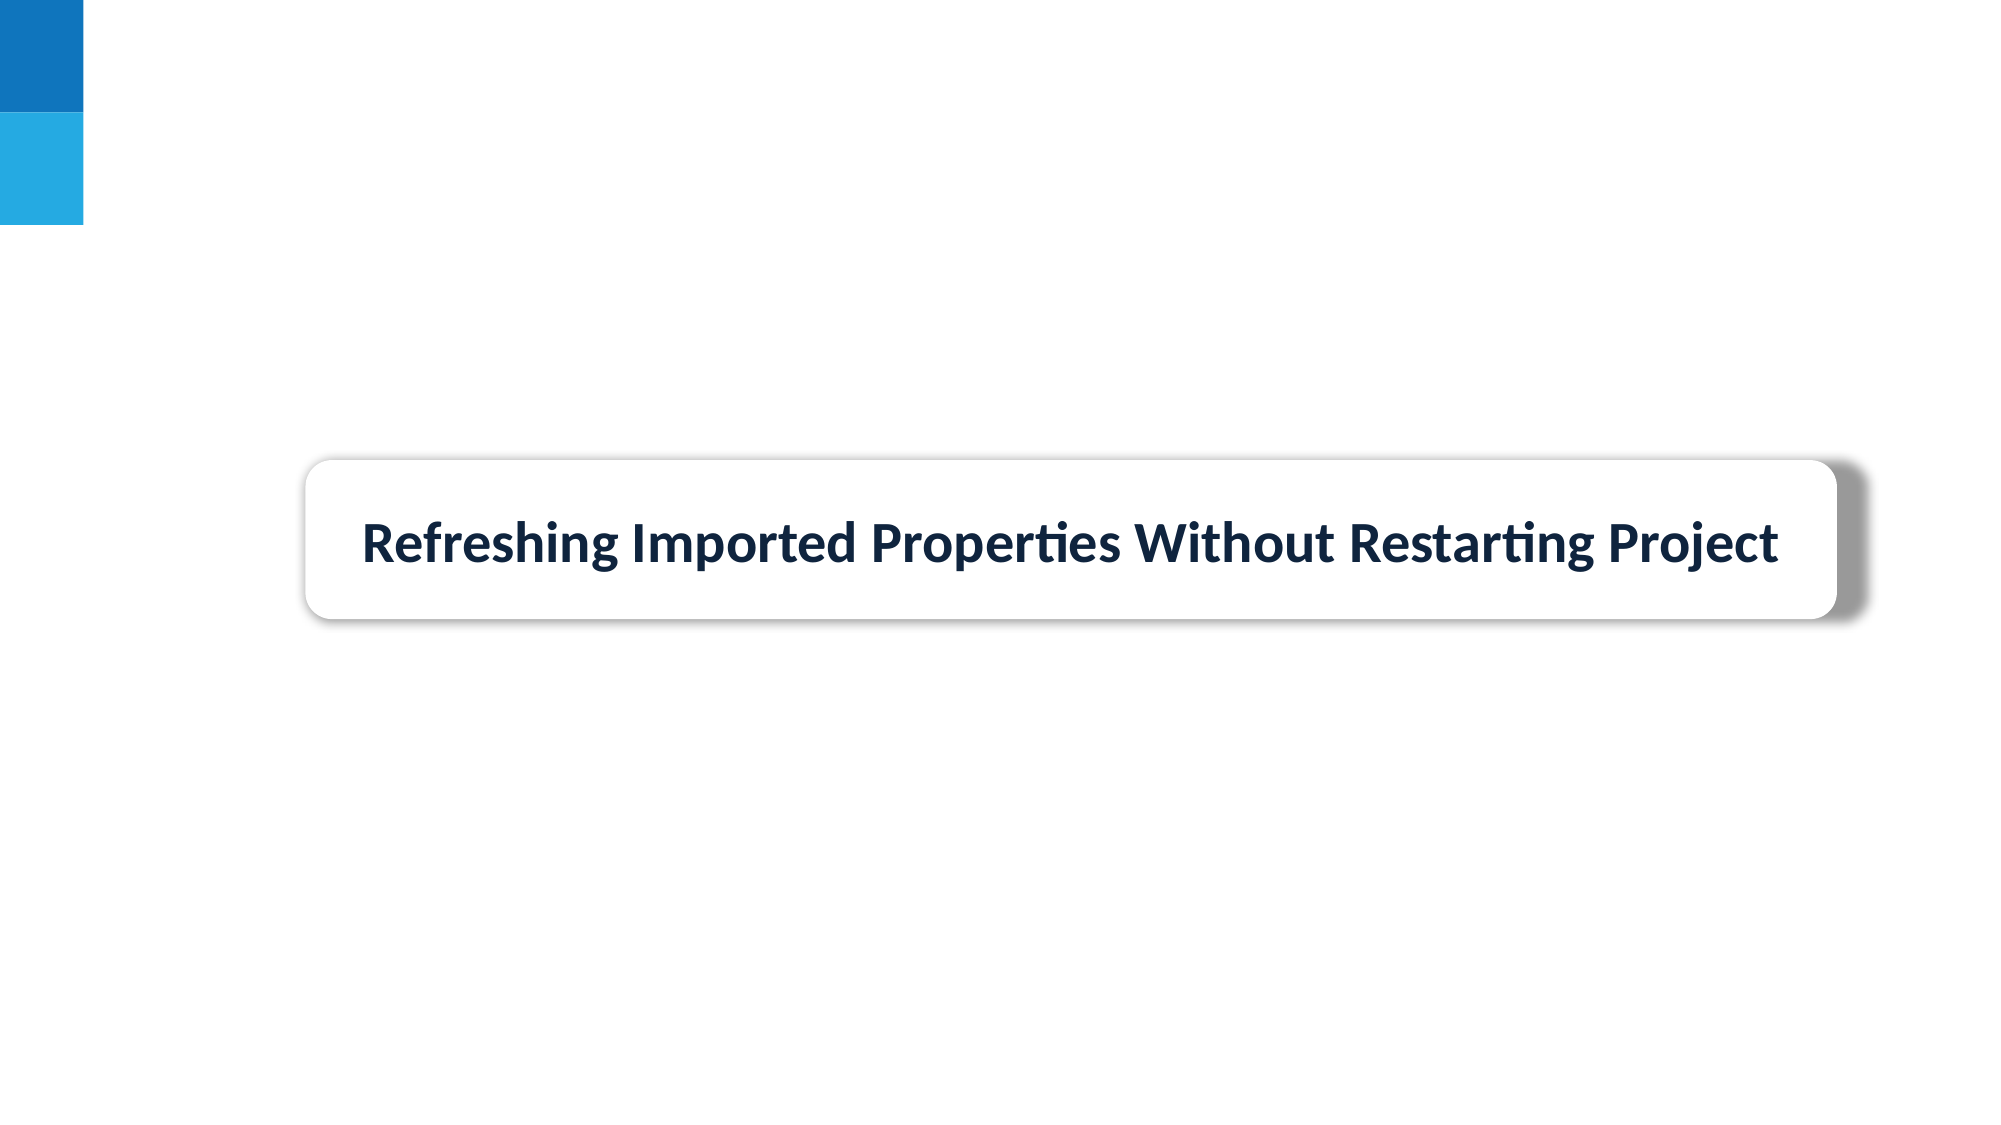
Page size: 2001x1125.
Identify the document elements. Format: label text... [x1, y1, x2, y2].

text_box Refreshing Imported Properties Without Restarting Project [305, 460, 1837, 620]
